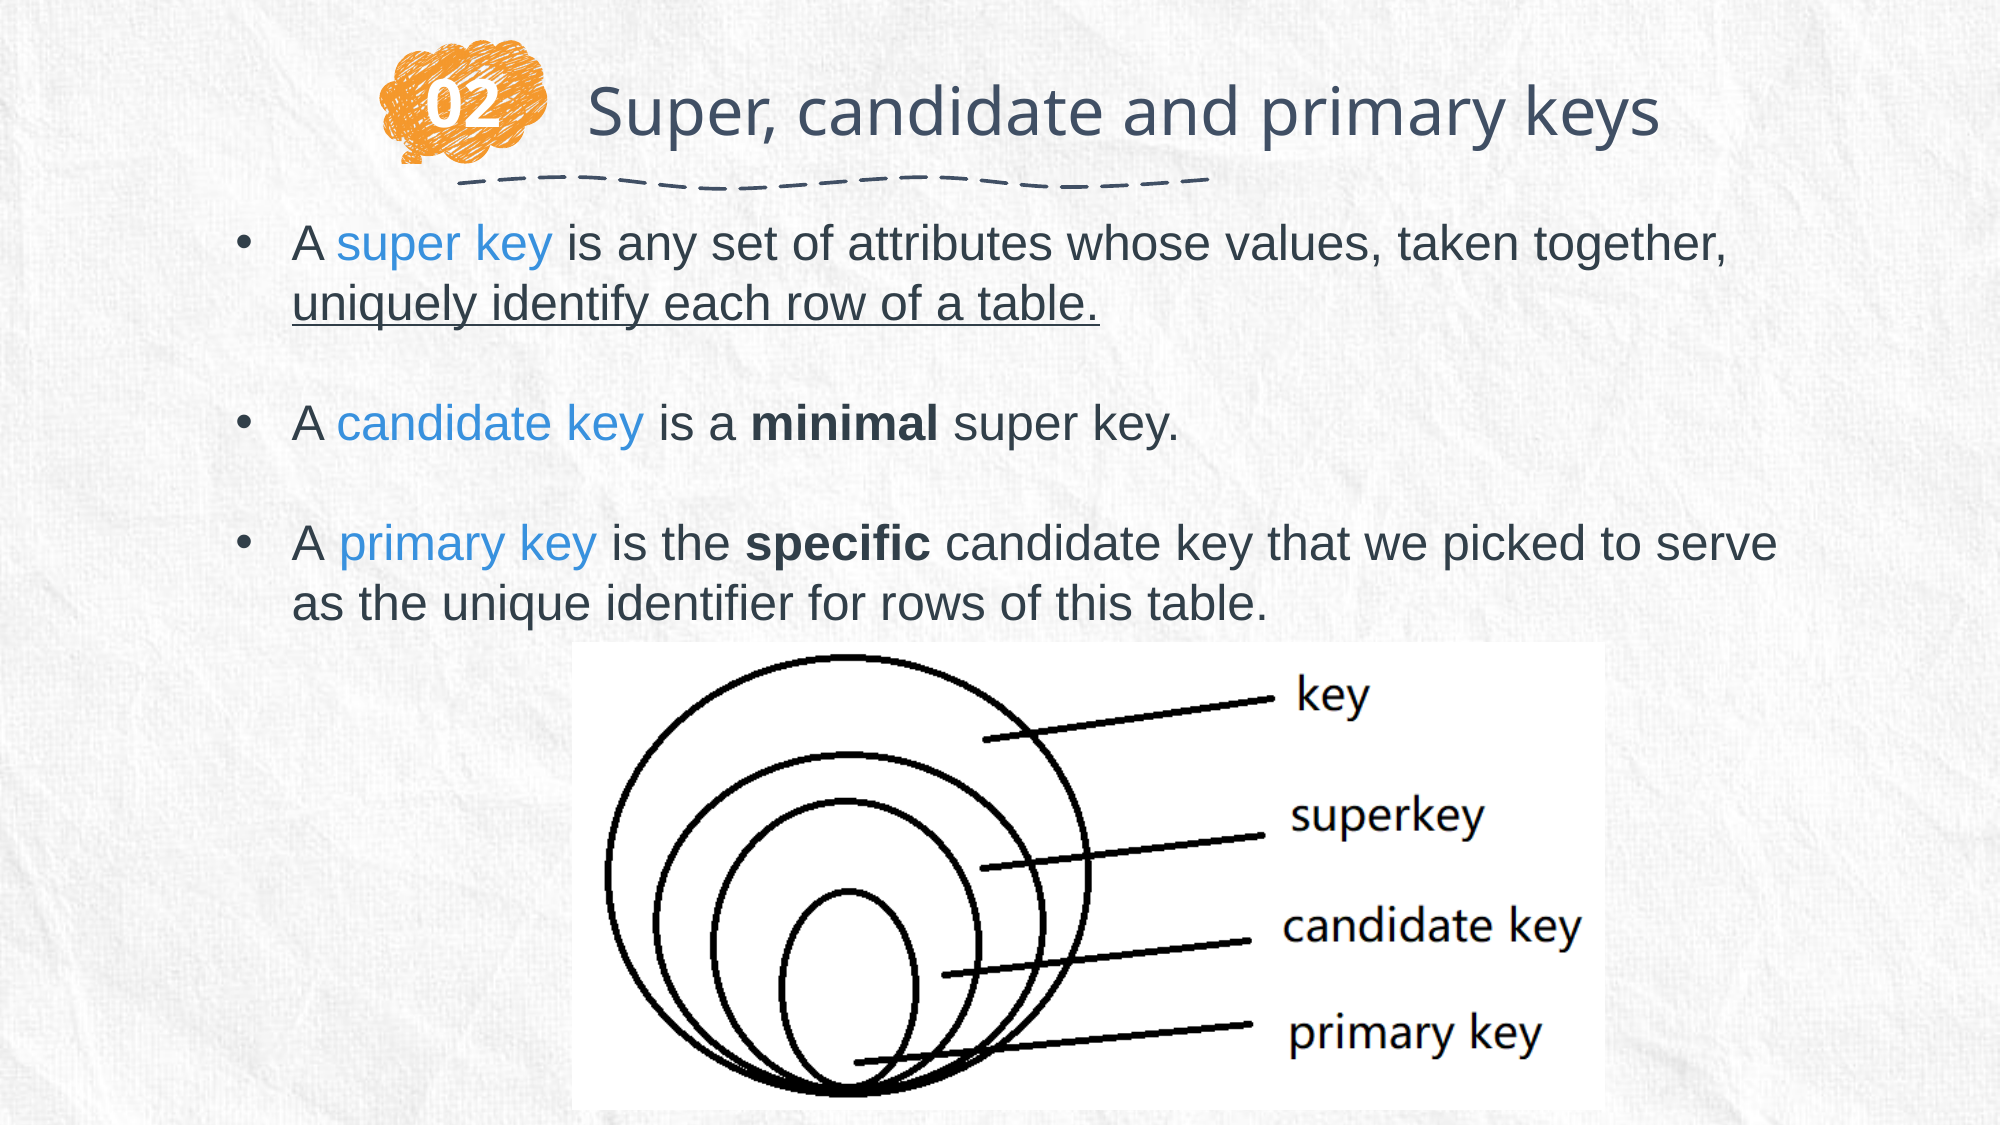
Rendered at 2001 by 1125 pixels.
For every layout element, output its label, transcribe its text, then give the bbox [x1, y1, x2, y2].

text_box A super key is any set of attributes whose values, taken together, uniquely identify each row of a table. A candidate key is a minimal super key. A primary key is the specific candidate key that we picked to serve as the unique identifier for rows of this table. [220, 203, 1799, 639]
text_box Super, candidate and primary keys [572, 60, 1769, 156]
text_box [408, 38, 549, 139]
text_box [389, 149, 490, 185]
picture [572, 642, 1605, 1110]
text_box [378, 54, 405, 147]
text_box [457, 176, 1216, 190]
text_box 02 [405, 53, 522, 149]
